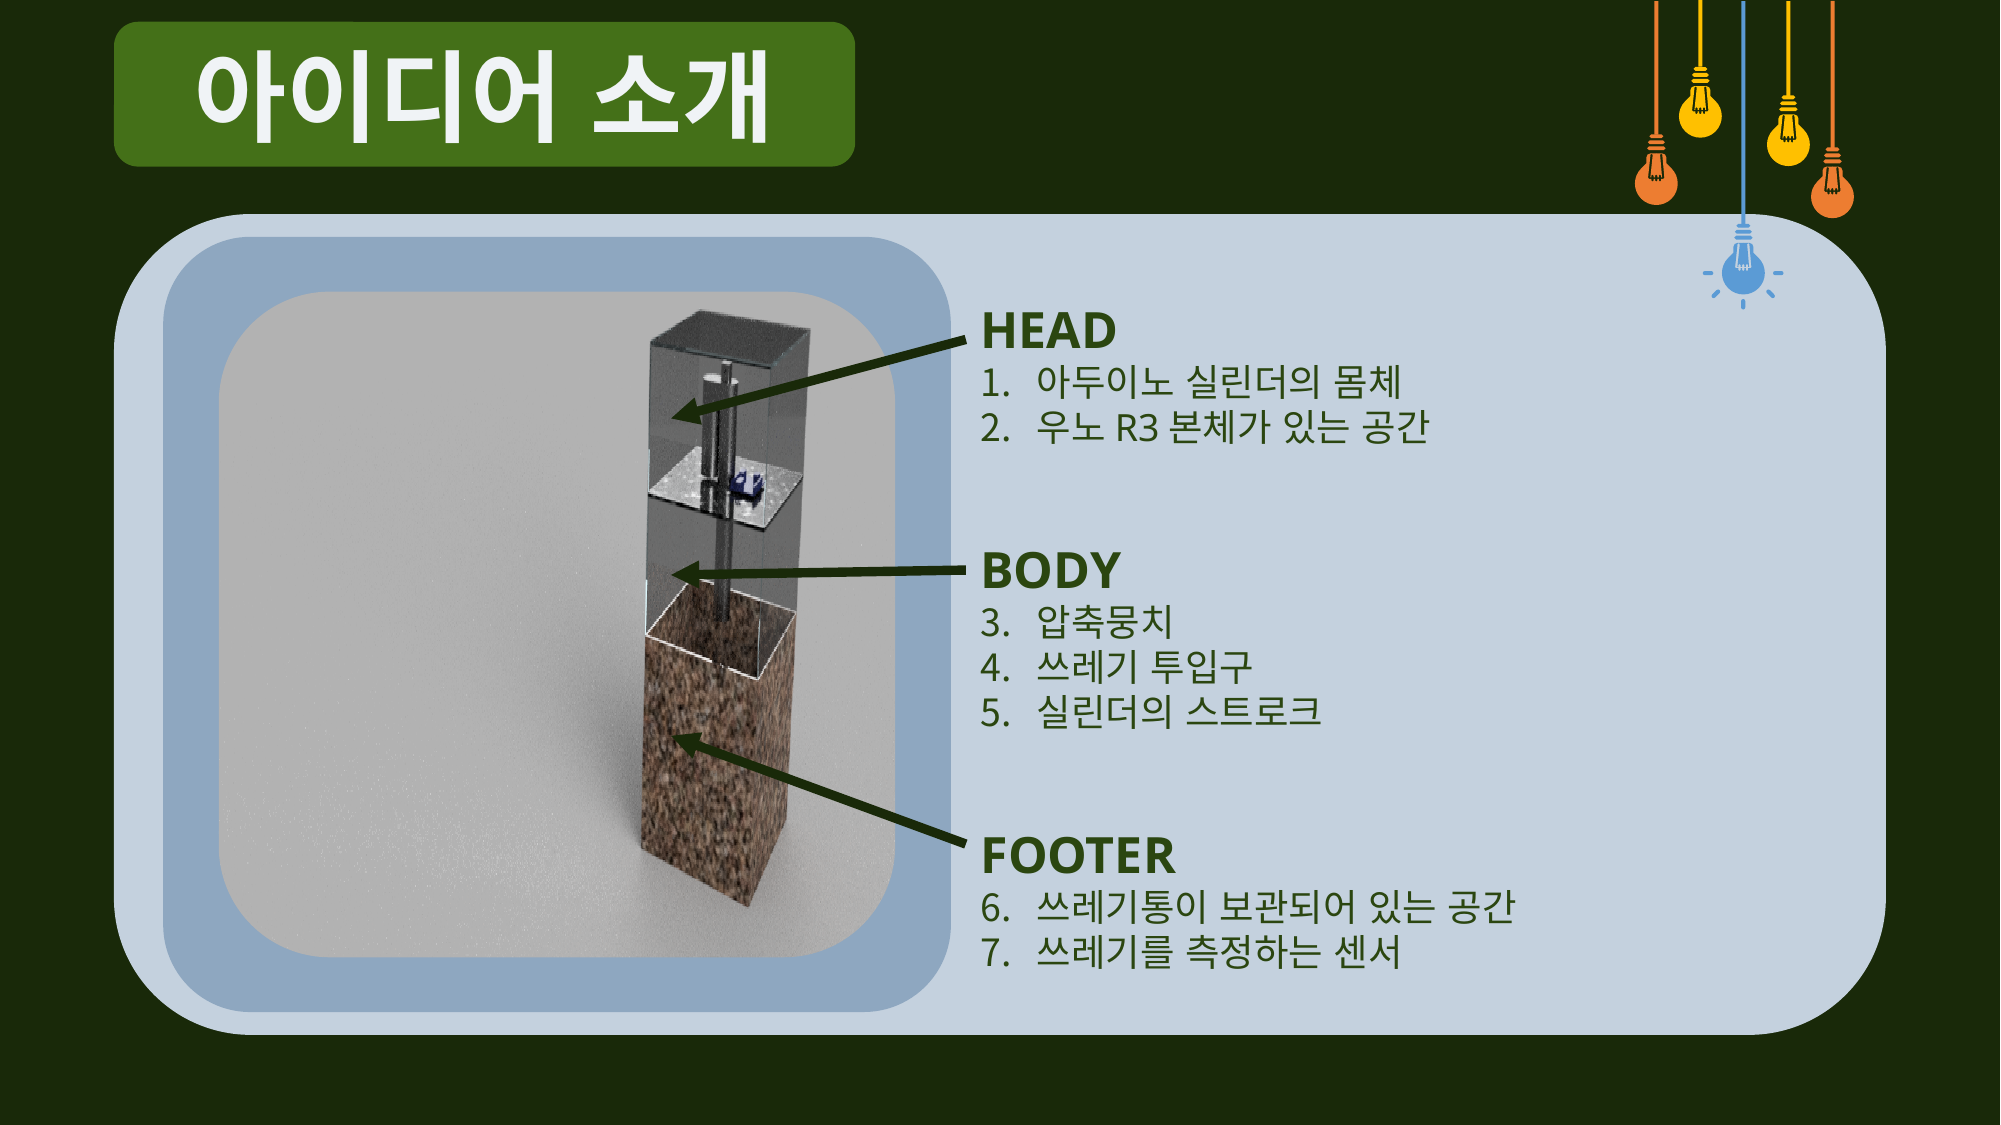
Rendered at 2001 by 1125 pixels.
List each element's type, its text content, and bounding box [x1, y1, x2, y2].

text_box 아이디어 소개 [112, 20, 857, 168]
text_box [670, 570, 966, 575]
picture [218, 291, 896, 958]
text_box [112, 212, 1887, 1036]
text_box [1634, 0, 1855, 310]
text_box [162, 235, 952, 1014]
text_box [670, 735, 966, 845]
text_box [670, 339, 966, 419]
text_box HEAD 아두이노 실린더의 몸체 우노R3본체가 있는 공간 BODY 압축뭉치 쓰레기 투입구 실린더의 스트로크 FOOTER 쓰레기통이 보관되어 있는 공간 쓰레기를 측정하는 센서 [965, 291, 1816, 982]
